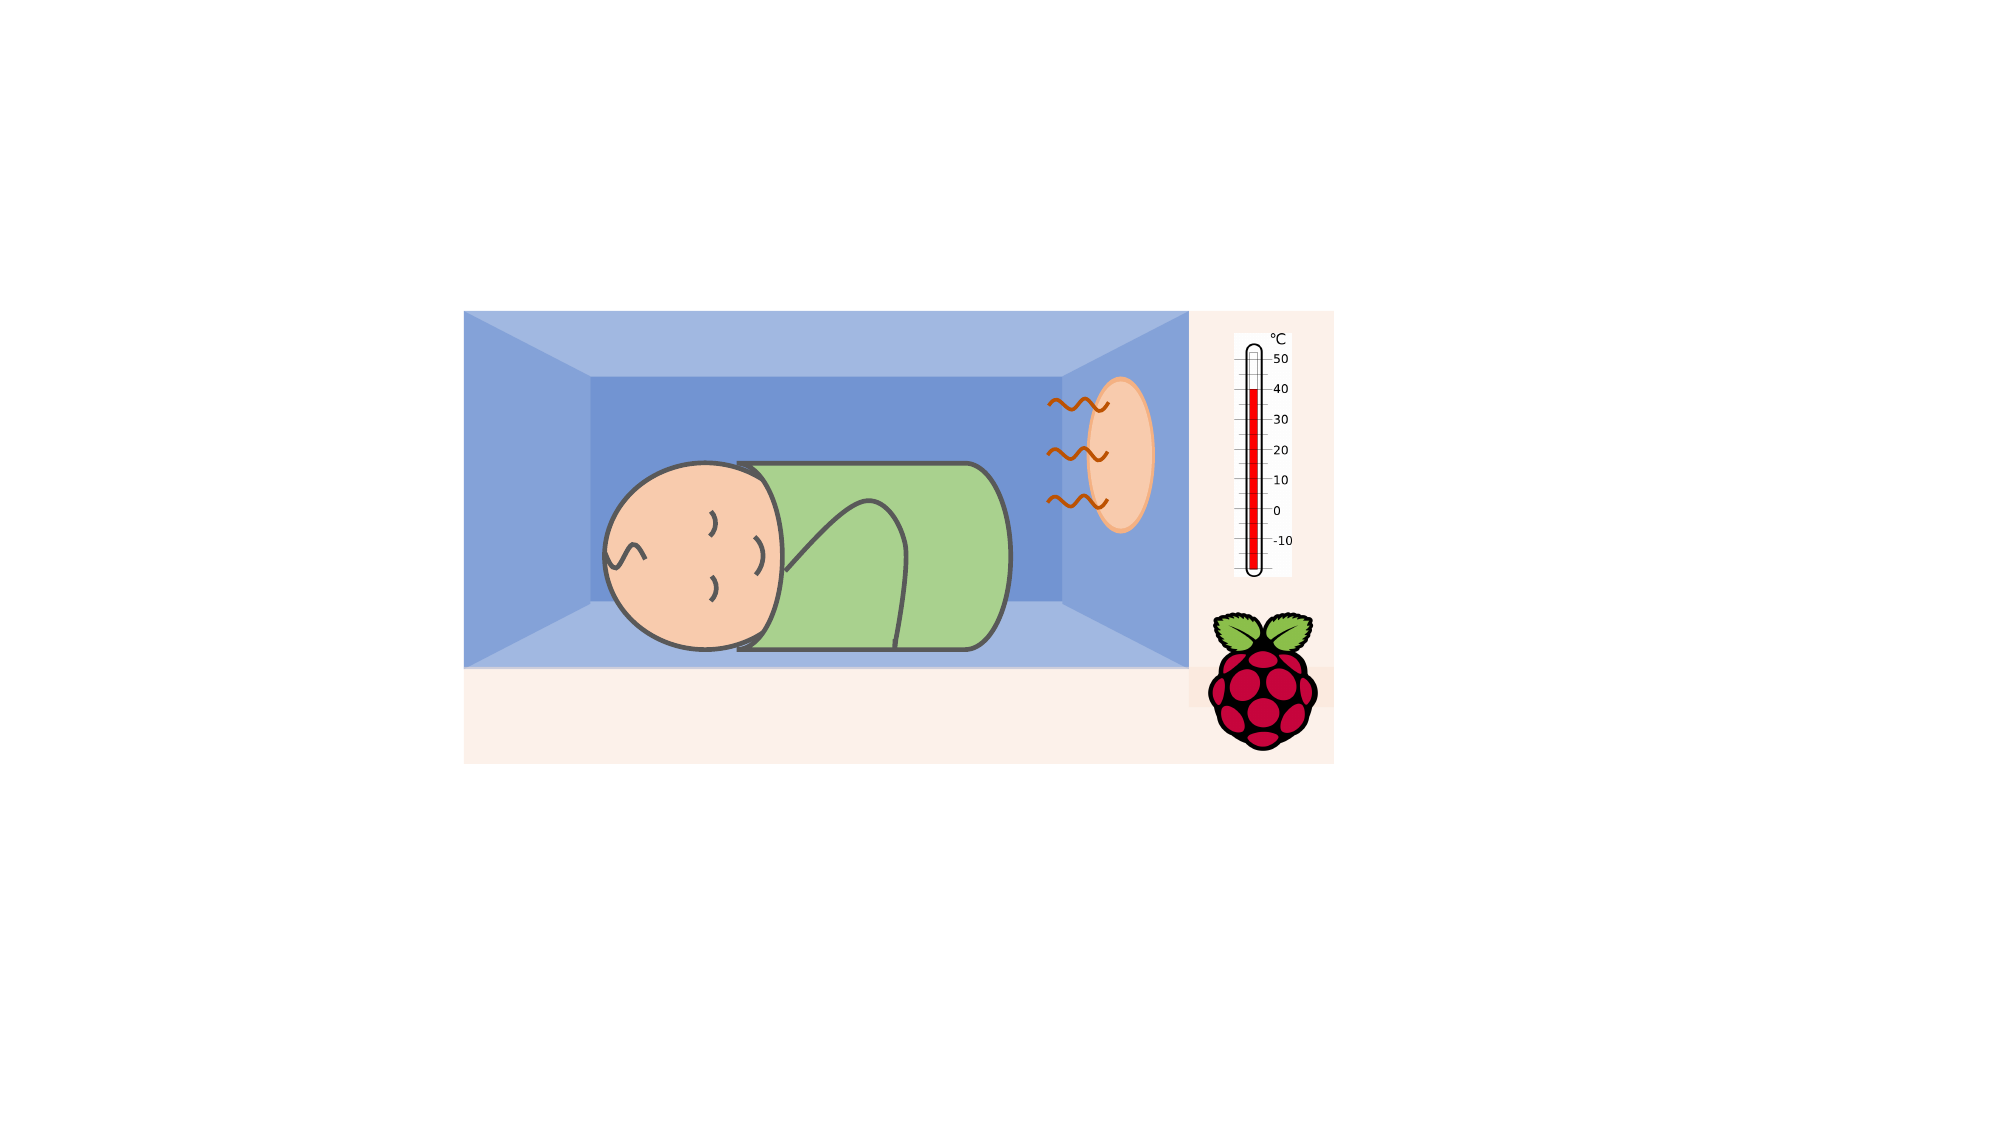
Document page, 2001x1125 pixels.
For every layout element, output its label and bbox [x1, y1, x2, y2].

text_box [462, 310, 1334, 764]
